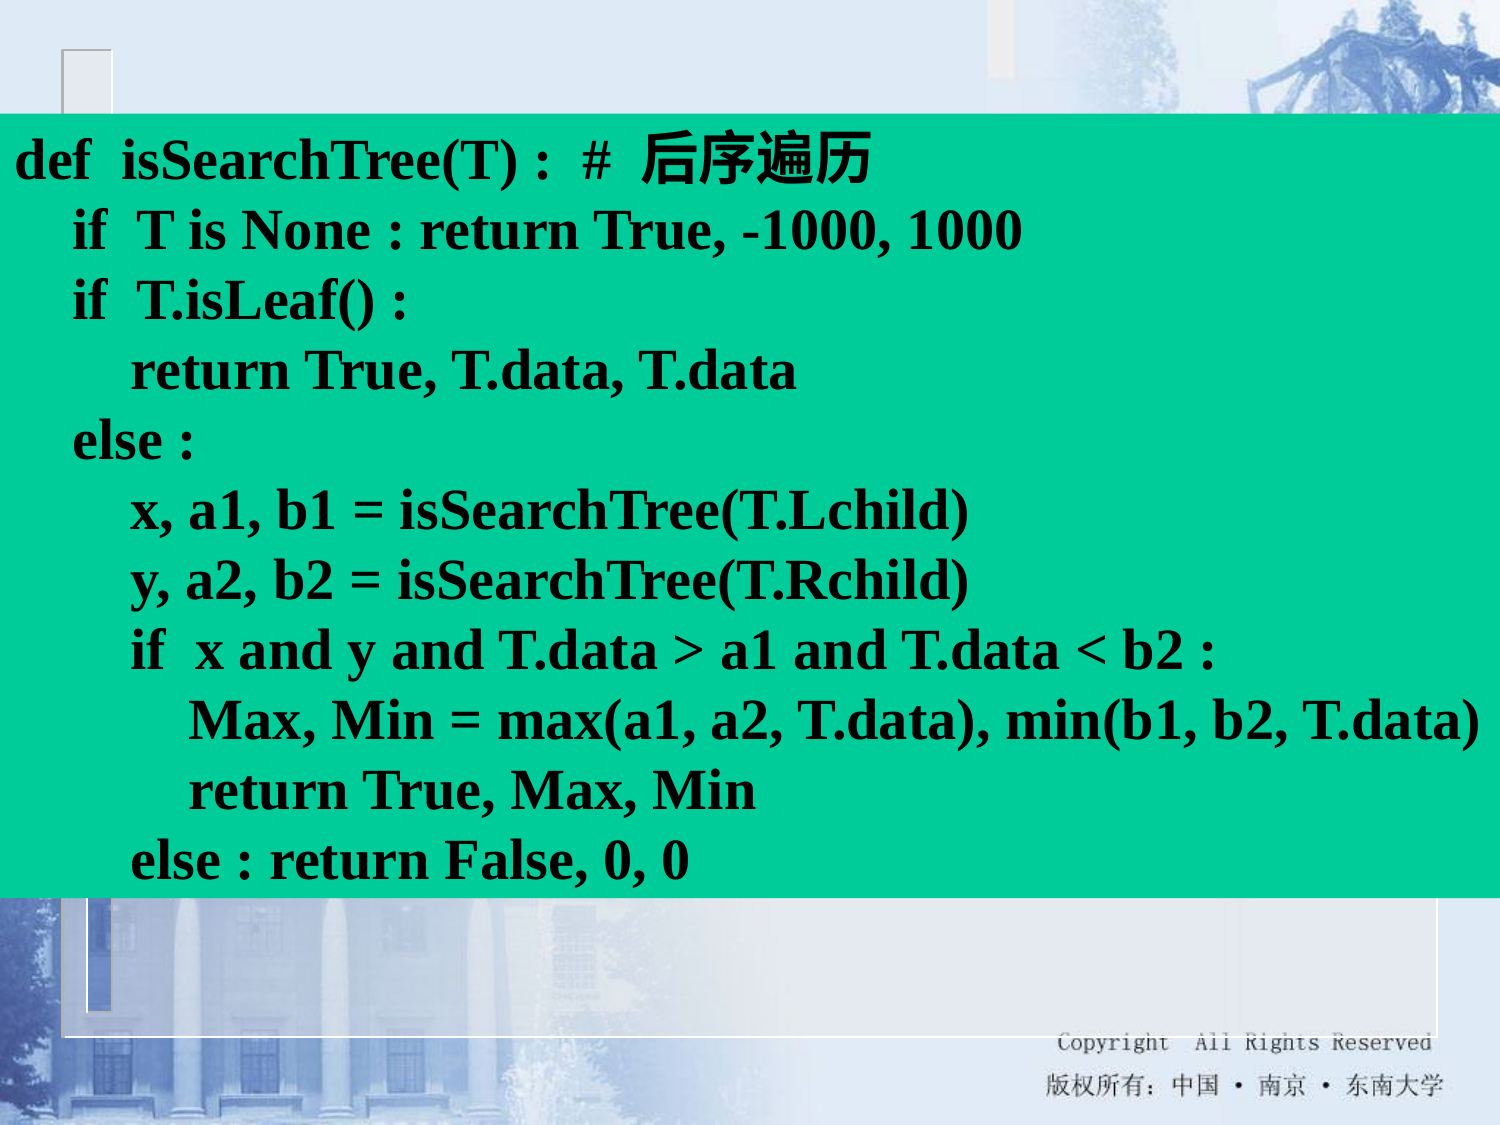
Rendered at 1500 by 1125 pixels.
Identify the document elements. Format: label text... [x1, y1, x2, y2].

picture [0, 899, 1500, 1125]
picture [88, 899, 111, 1011]
text_box def isSearchTree(T) : # 后序遍历 if T is None : return True, -1000, 1000 if T.isLeaf() : return True, T.data, T.data else : x, a1, b1 = isSearchTree(T.Lchild) y, a2, b2 = isSearchTree(T.Rchild) if x and y and T.data > a1 and T.data < b2 : Max, Min = max(a1, a2, T.data), min(b1, b2, T.data) return True, Max, Min else : return False, 0, 0 [0, 113, 1500, 899]
picture [0, 0, 1500, 113]
